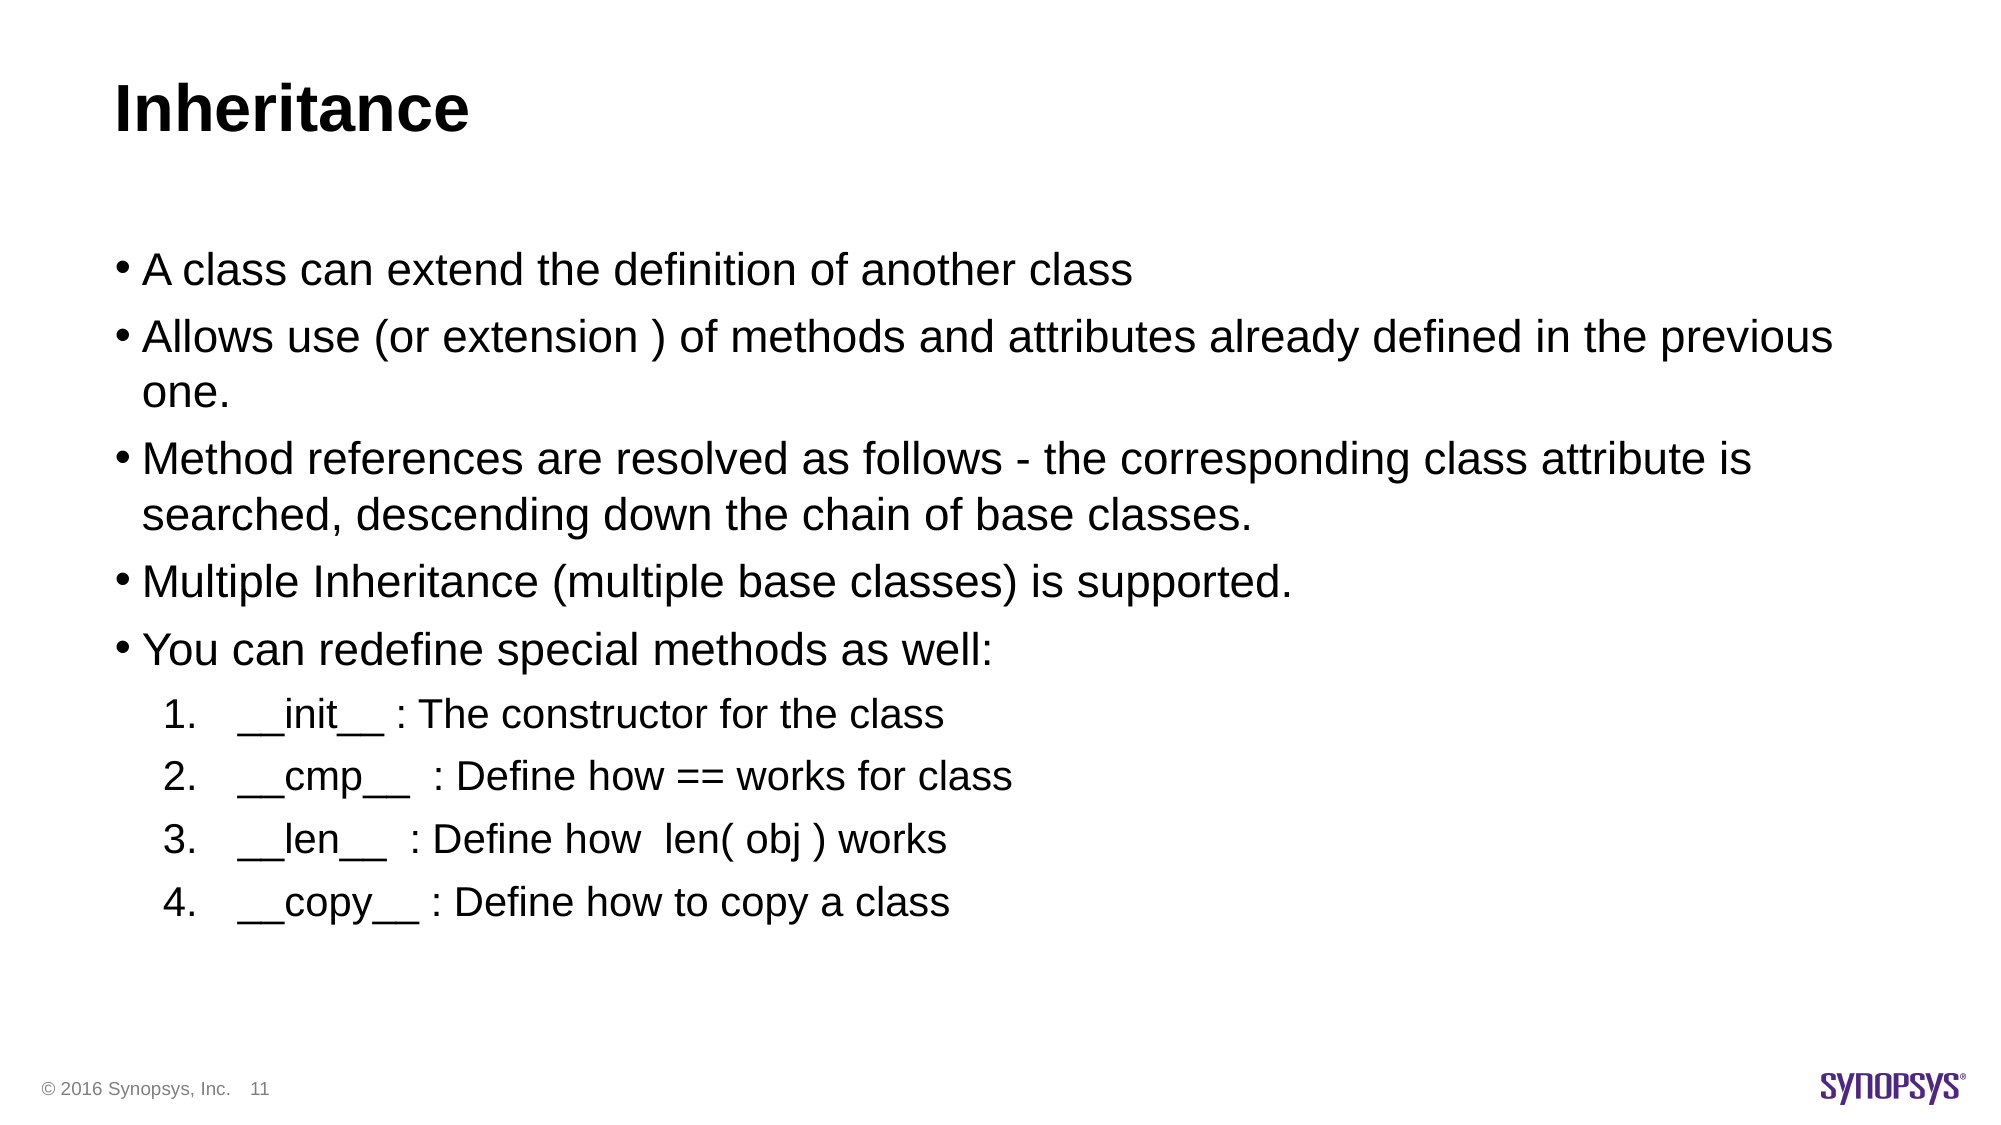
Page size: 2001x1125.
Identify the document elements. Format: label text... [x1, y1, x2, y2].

title Inheritance [99, 11, 2000, 199]
list A class can extend the definition of another class Allows use (or extension ) of methods and attributes already defined in the previous one. Method references are resolved as follows - the corresponding class attribute is searched, descending down the chain of base classes. Multiple Inheritance (multiple base classes) is supported. You can redefine special methods as well: __init__ : The constructor for the class __cmp__ : Define how == works for class __len__ : Define how len( obj ) works __copy__ : Define how to copy a class [99, 232, 1900, 1028]
picture [1821, 1073, 1966, 1109]
